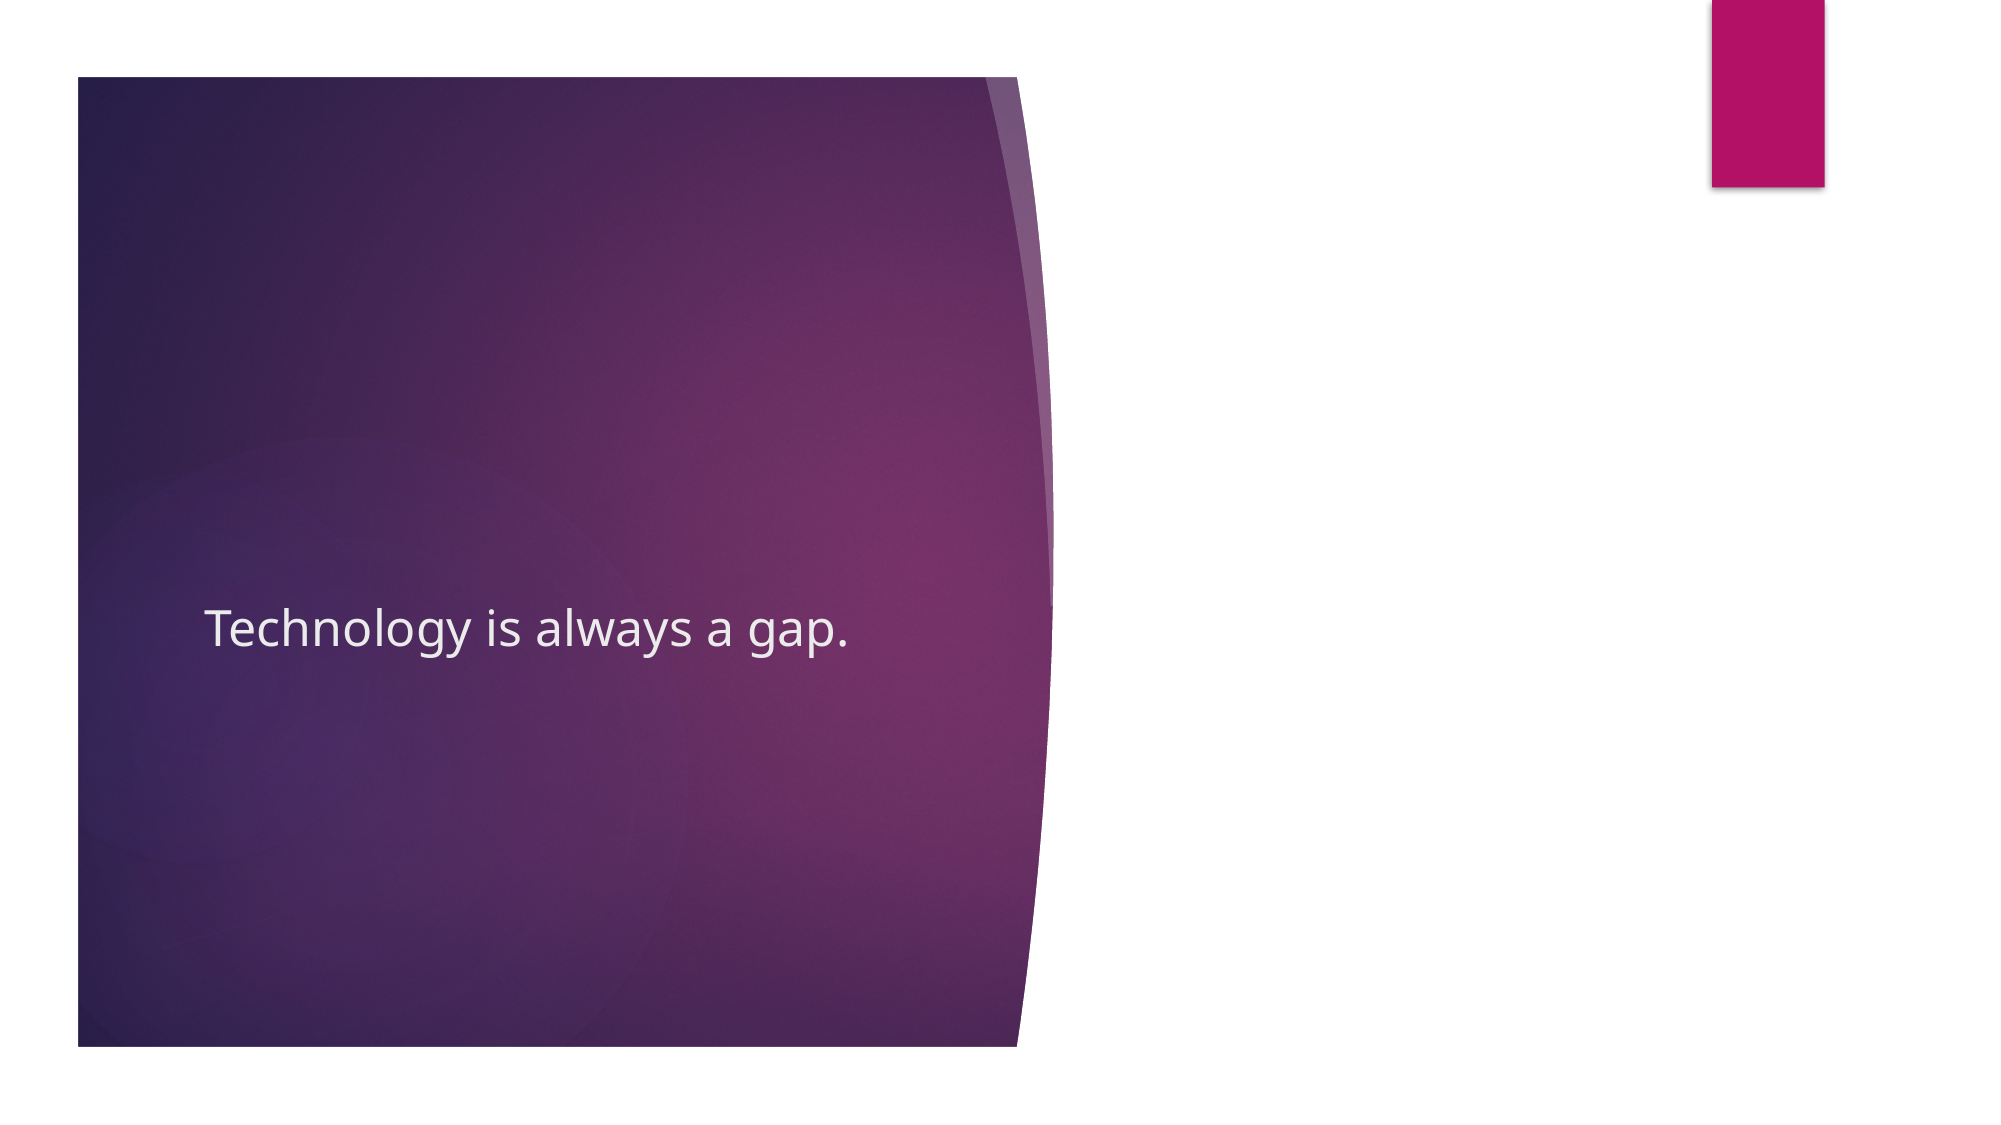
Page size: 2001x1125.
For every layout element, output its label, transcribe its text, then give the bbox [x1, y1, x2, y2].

title Technology is always a gap. [189, 439, 904, 814]
